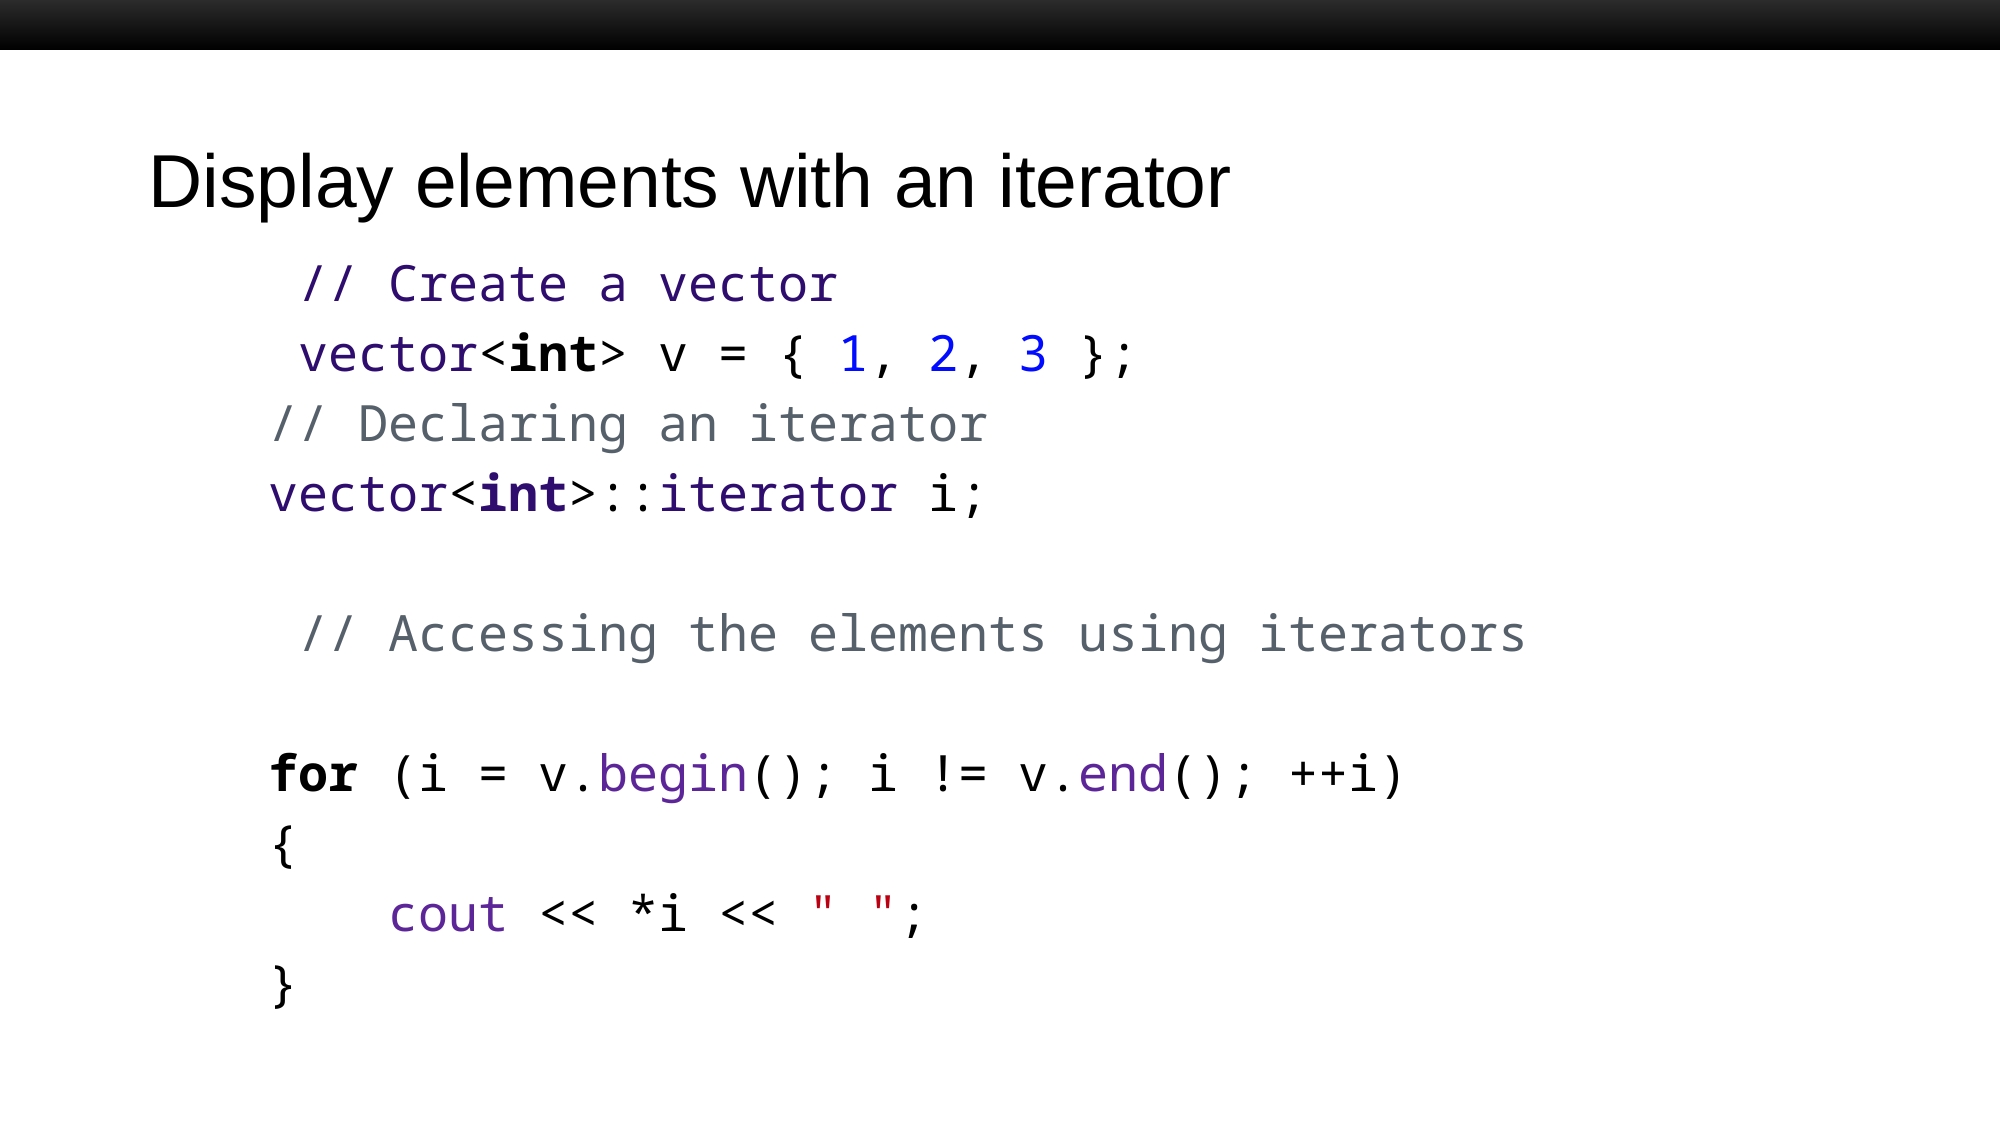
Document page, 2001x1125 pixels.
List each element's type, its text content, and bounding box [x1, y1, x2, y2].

list // Create a vector vector<int> v = { 1, 2, 3 }; // Declaring an iterator vector<int>::iterator i; // Accessing the elements using iterators for (i = v.begin(); i != v.end(); ++i) { cout << *i << " "; } [133, 243, 1867, 882]
title Display elements with an iterator [133, 125, 1867, 238]
